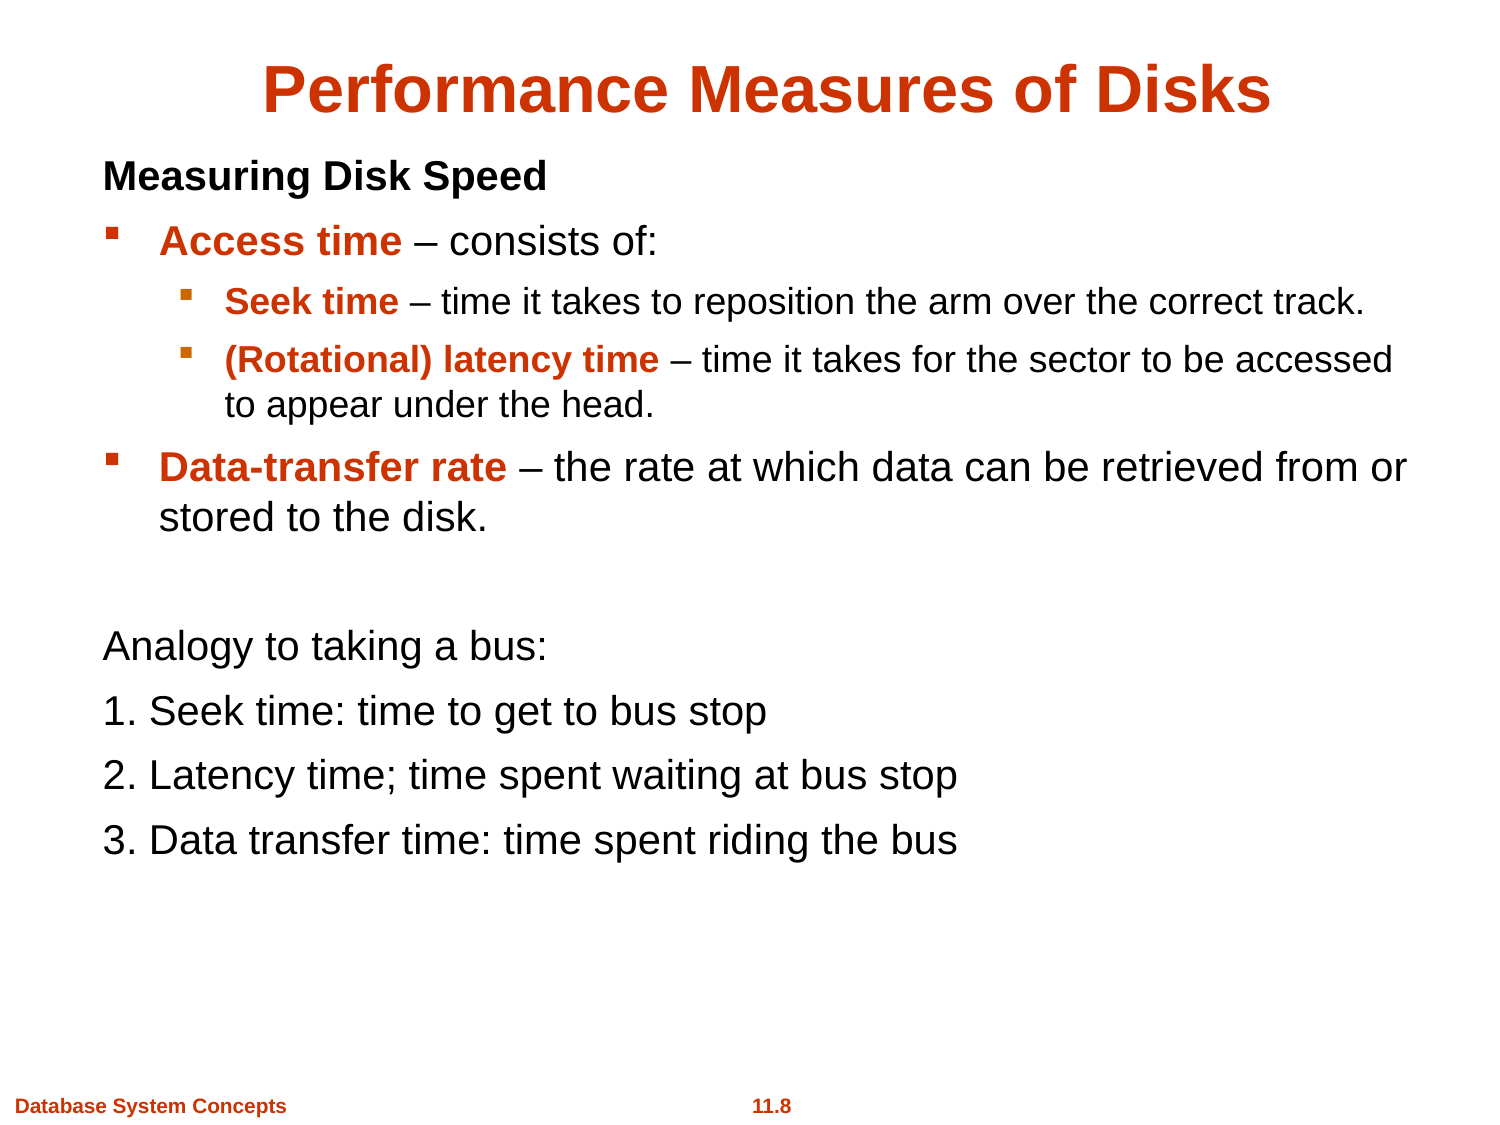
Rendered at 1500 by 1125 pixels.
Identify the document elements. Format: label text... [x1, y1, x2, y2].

title Performance Measures of Disks [105, 33, 1431, 134]
list Measuring Disk Speed Access time – consists of: Seek time – time it takes to reposition the arm over the correct track. (Rotational) latency time – time it takes for the sector to be accessed to appear under the head. Data-transfer rate – the rate at which data can be retrieved from or stored to the disk. Analogy to taking a bus: 1. Seek time: time to get to bus stop 2. Latency time; time spent waiting at bus stop 3. Data transfer time: time spent riding the bus [87, 141, 1427, 1055]
